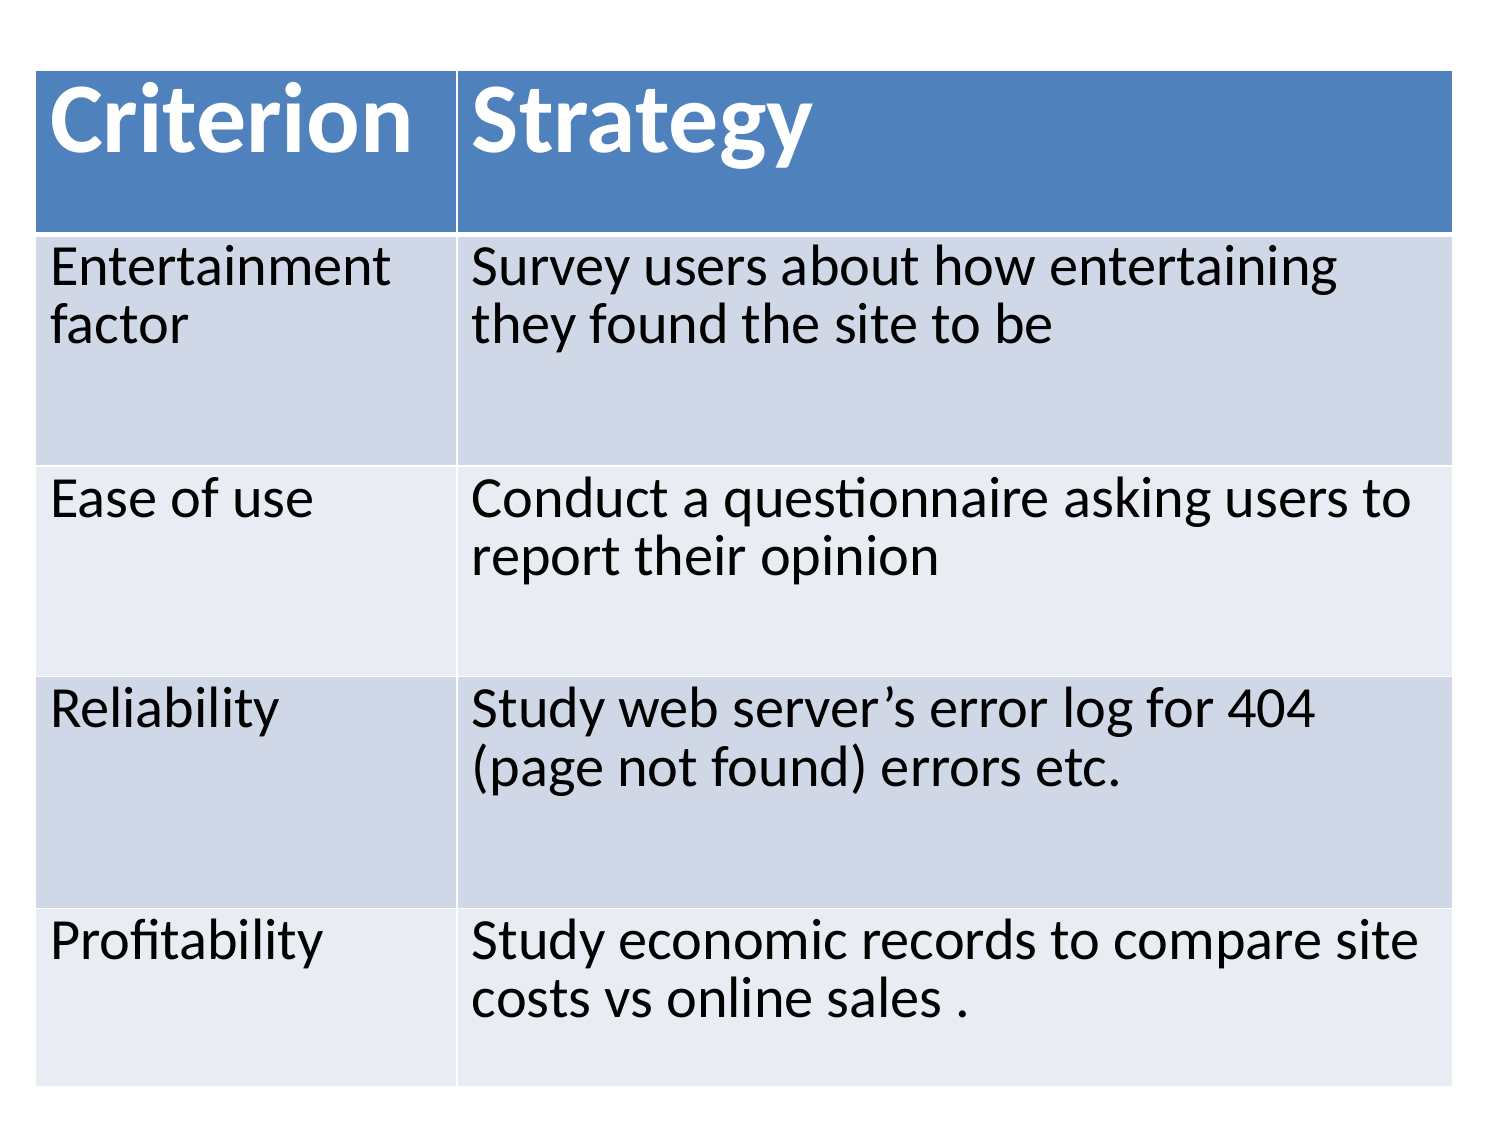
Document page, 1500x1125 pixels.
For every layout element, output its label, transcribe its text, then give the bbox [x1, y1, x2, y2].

table_cell Survey users about how entertaining they found the site to be [458, 237, 1452, 465]
table_cell Ease of use [36, 467, 456, 676]
table_cell Reliability [36, 677, 456, 908]
table_header Strategy [458, 71, 1452, 232]
table_cell Study web server’s error log for 404 (page not found) errors etc. [458, 677, 1452, 908]
table_header Criterion [36, 71, 456, 232]
table_cell Conduct a questionnaire asking users to report their opinion [458, 467, 1452, 676]
table_cell Profitability [36, 909, 456, 1086]
table_cell Entertainment factor [36, 237, 456, 465]
table_cell Study economic records to compare site costs vs online sales . [458, 909, 1452, 1086]
